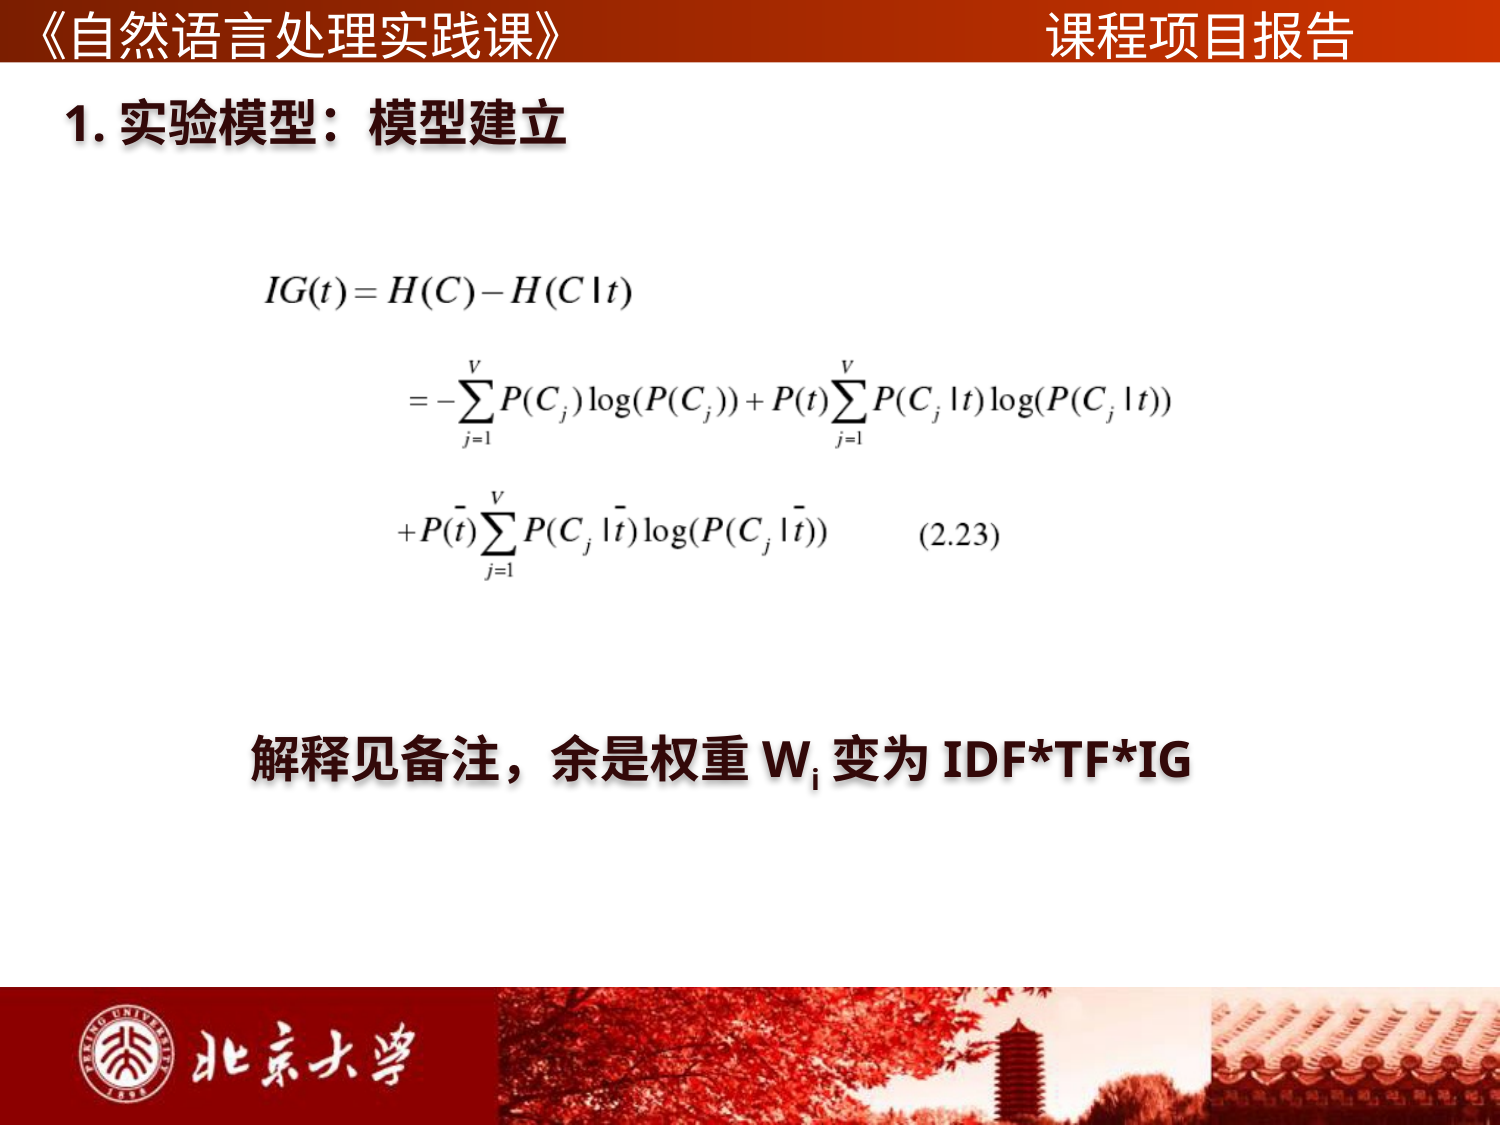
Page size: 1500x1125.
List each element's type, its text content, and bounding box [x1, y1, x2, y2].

text_box 解释见备注，余是权重Wi变为IDF*TF*IG [236, 686, 1477, 804]
picture [0, 987, 1500, 1125]
text_box 1.实验模型：模型建立 [17, 84, 615, 159]
picture [206, 259, 1240, 587]
